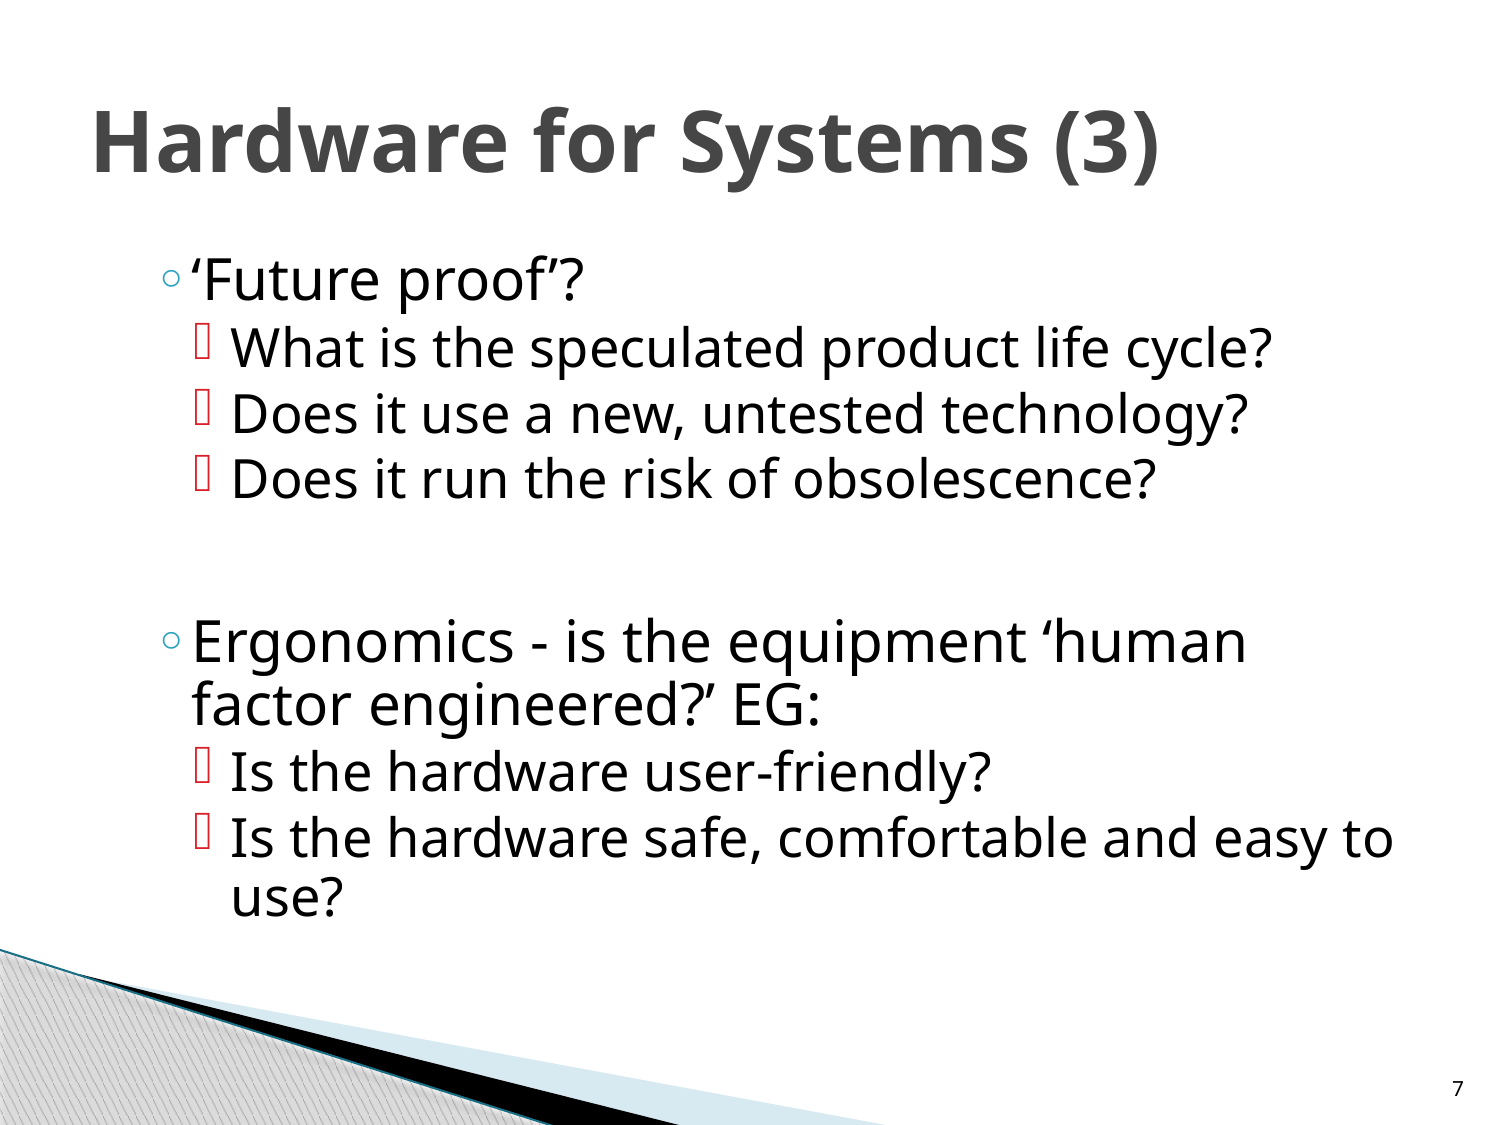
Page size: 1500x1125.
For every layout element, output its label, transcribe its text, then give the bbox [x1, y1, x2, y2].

slide_number 7 [1418, 1051, 1479, 1112]
title Hardware for Systems (3) [75, 45, 1425, 233]
list ‘Future proof’? What is the speculated product life cycle? Does it use a new, untested technology? Does it run the risk of obsolescence? Ergonomics - is the equipment ‘human factor engineered?’ EG: Is the hardware user-friendly? Is the hardware safe, comfortable and easy to use? [74, 242, 1426, 986]
